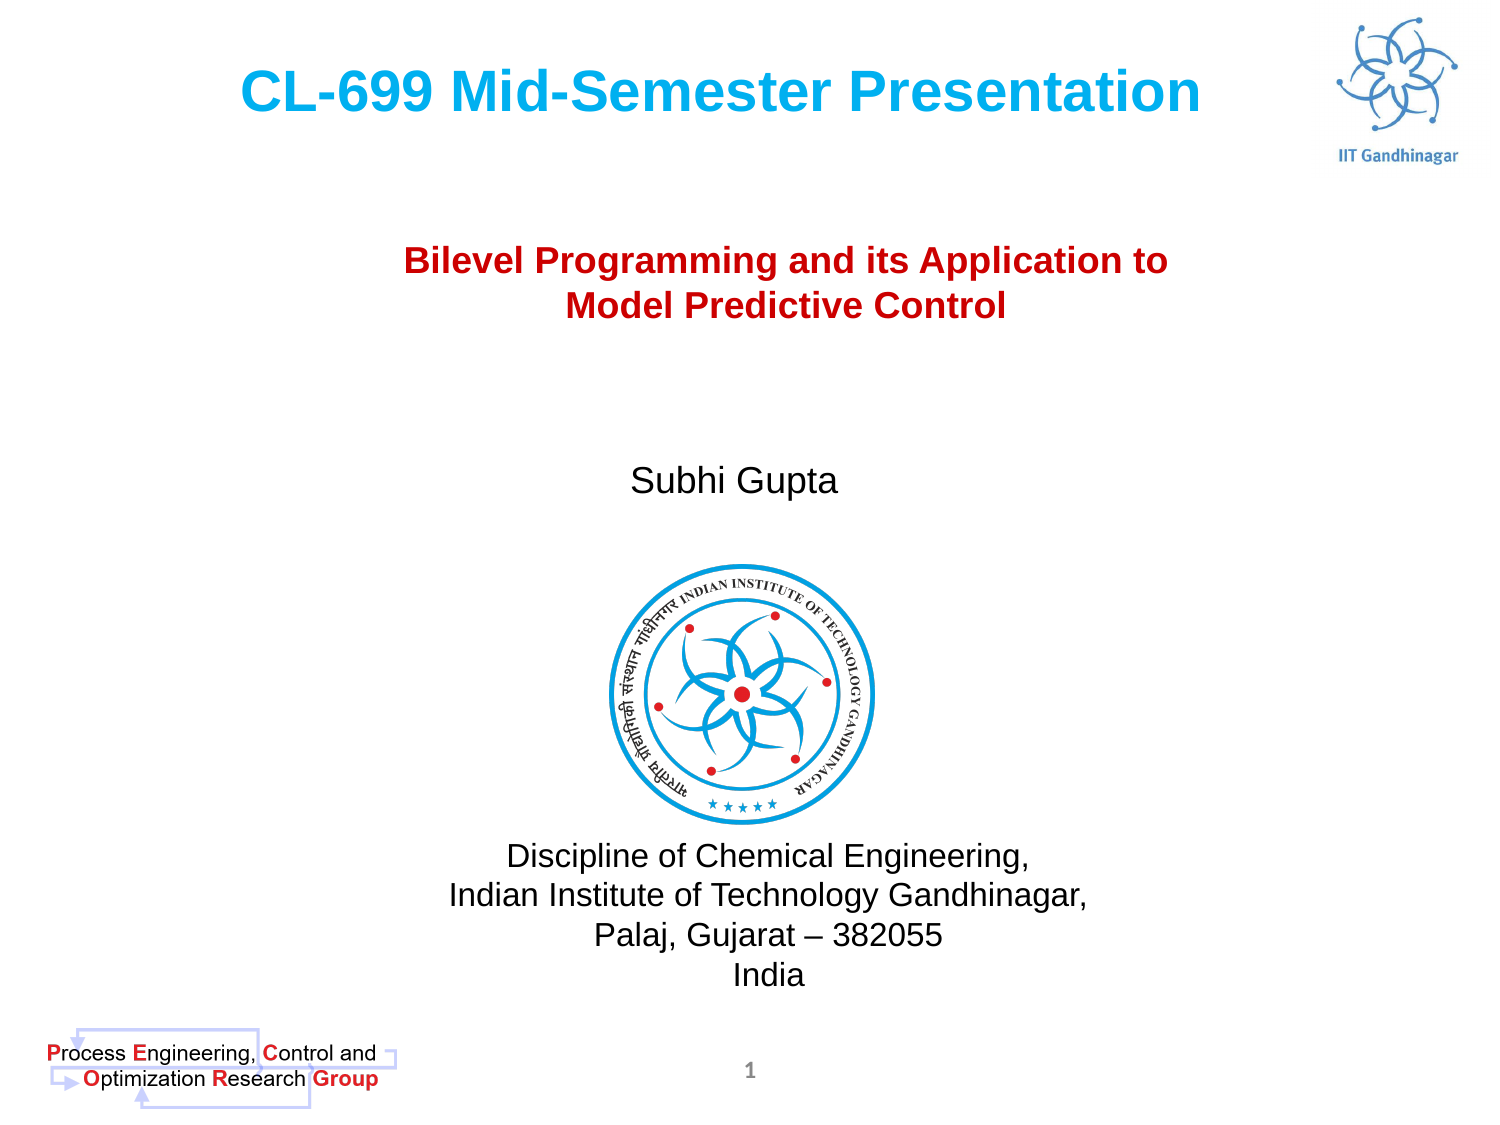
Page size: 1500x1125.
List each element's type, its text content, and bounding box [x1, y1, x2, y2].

picture [609, 564, 725, 678]
picture [759, 564, 875, 676]
text_box Bilevel Programming and its Application to Model Predictive Control [124, 220, 1449, 341]
picture [758, 713, 875, 825]
picture [609, 711, 726, 825]
slide_number 1 [697, 1038, 802, 1099]
picture [615, 570, 870, 819]
text_box CL-699 Mid-Semester Presentation [98, 45, 1306, 131]
picture [1311, 0, 1492, 178]
text_box Discipline of Chemical Engineering, Indian Institute of Technology Gandhinagar, Palaj, Gujarat – 382055 India [269, 826, 1268, 1001]
text_box Subhi Gupta [332, 448, 1137, 510]
picture [45, 1028, 397, 1109]
